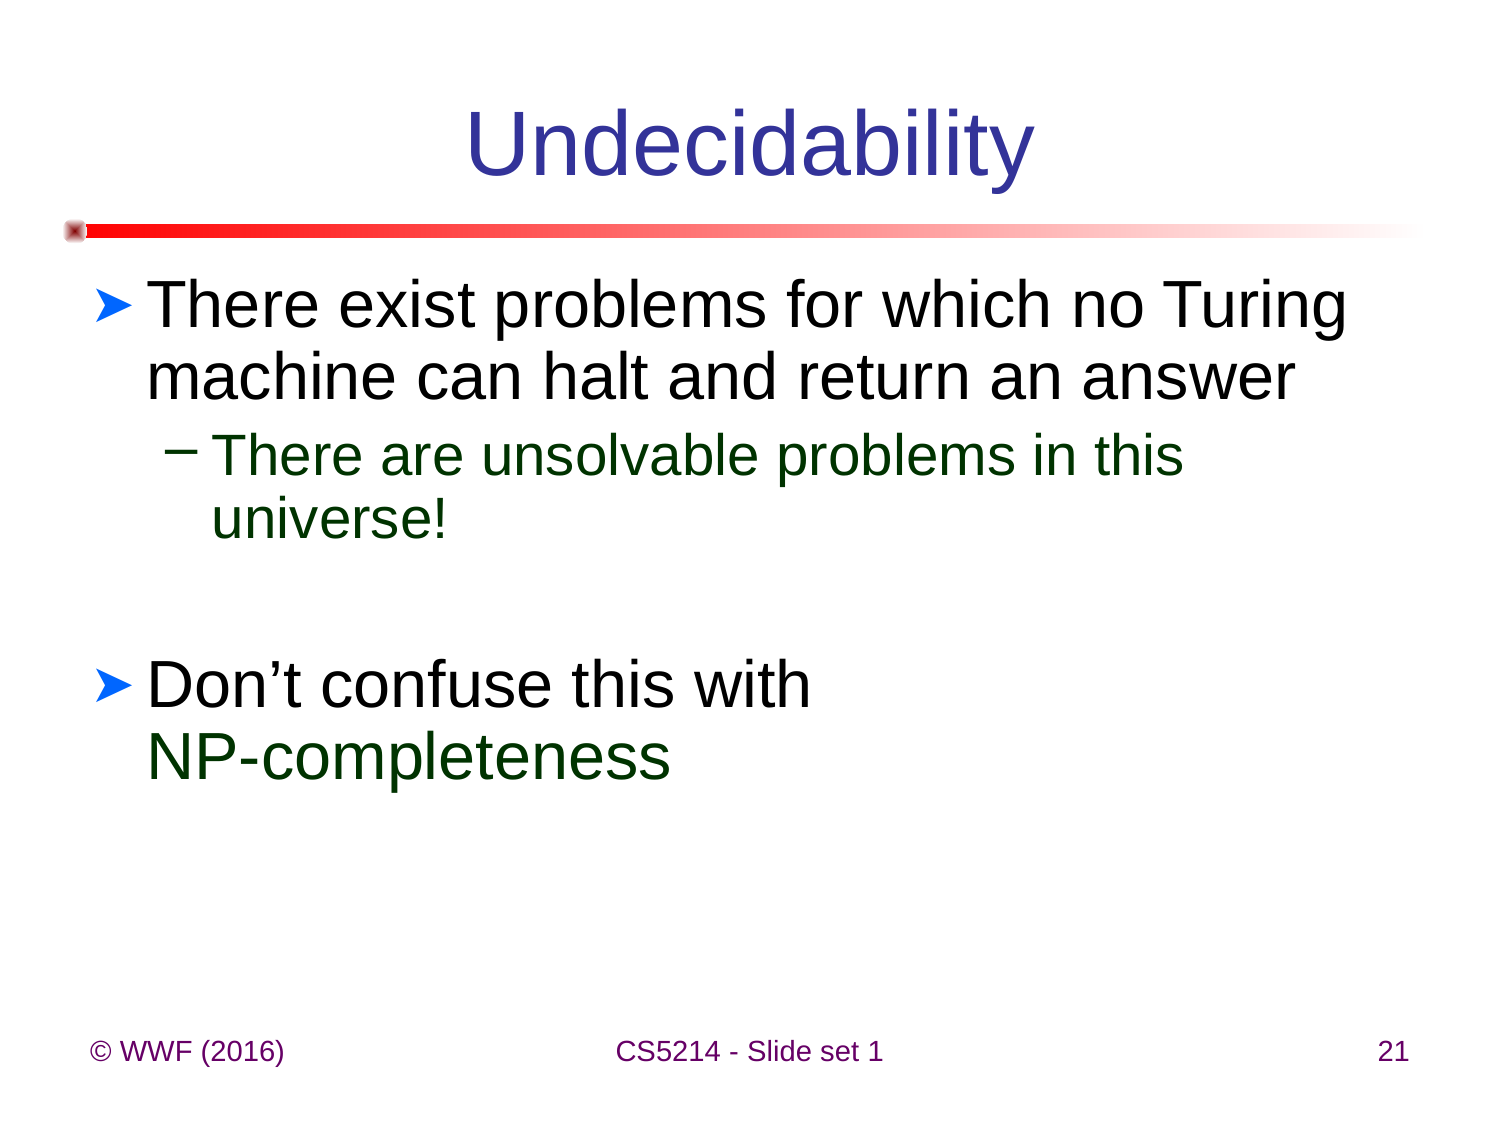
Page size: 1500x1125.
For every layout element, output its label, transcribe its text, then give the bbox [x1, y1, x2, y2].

slide_number © WWF (2016) [75, 1024, 425, 1103]
list There exist problems for which no Turing machine can halt and return an answer There are unsolvable problems in this universe! Don’t confuse this with NP-completeness [75, 262, 1425, 1005]
slide_number 21 [1074, 1024, 1425, 1103]
footer CS5214 - Slide set 1 [512, 1024, 988, 1103]
title Undecidability [75, 45, 1425, 233]
